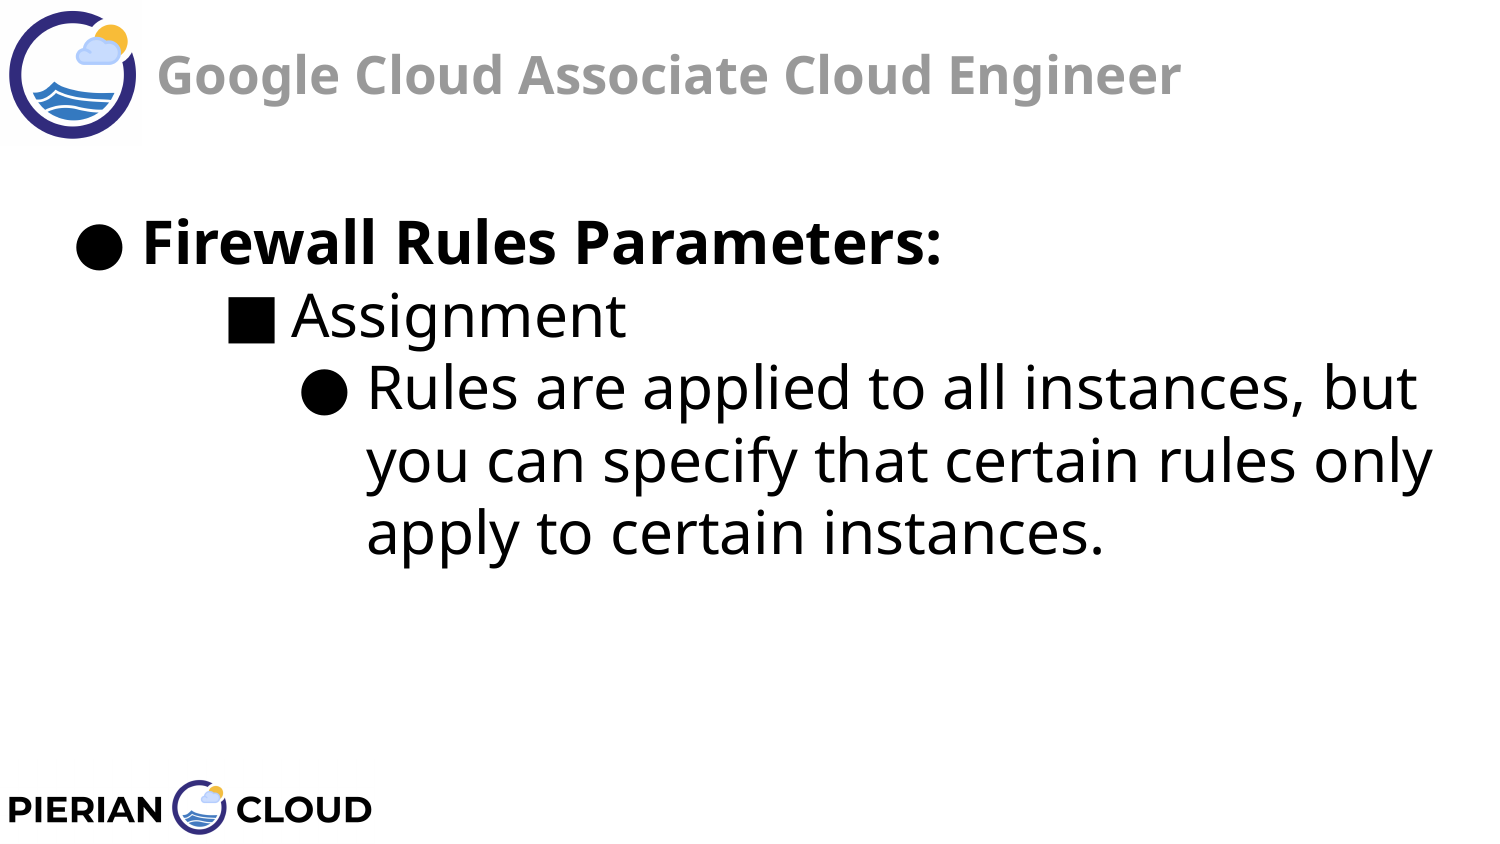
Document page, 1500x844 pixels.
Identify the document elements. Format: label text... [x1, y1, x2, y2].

title Google Cloud Associate Cloud Engineer [146, 25, 1420, 120]
picture [0, 758, 375, 844]
subtitle Firewall Rules Parameters: Assignment Rules are applied to all instances, but you can specify that certain rules only apply to certain instances. [51, 189, 1476, 750]
picture [0, 0, 142, 146]
